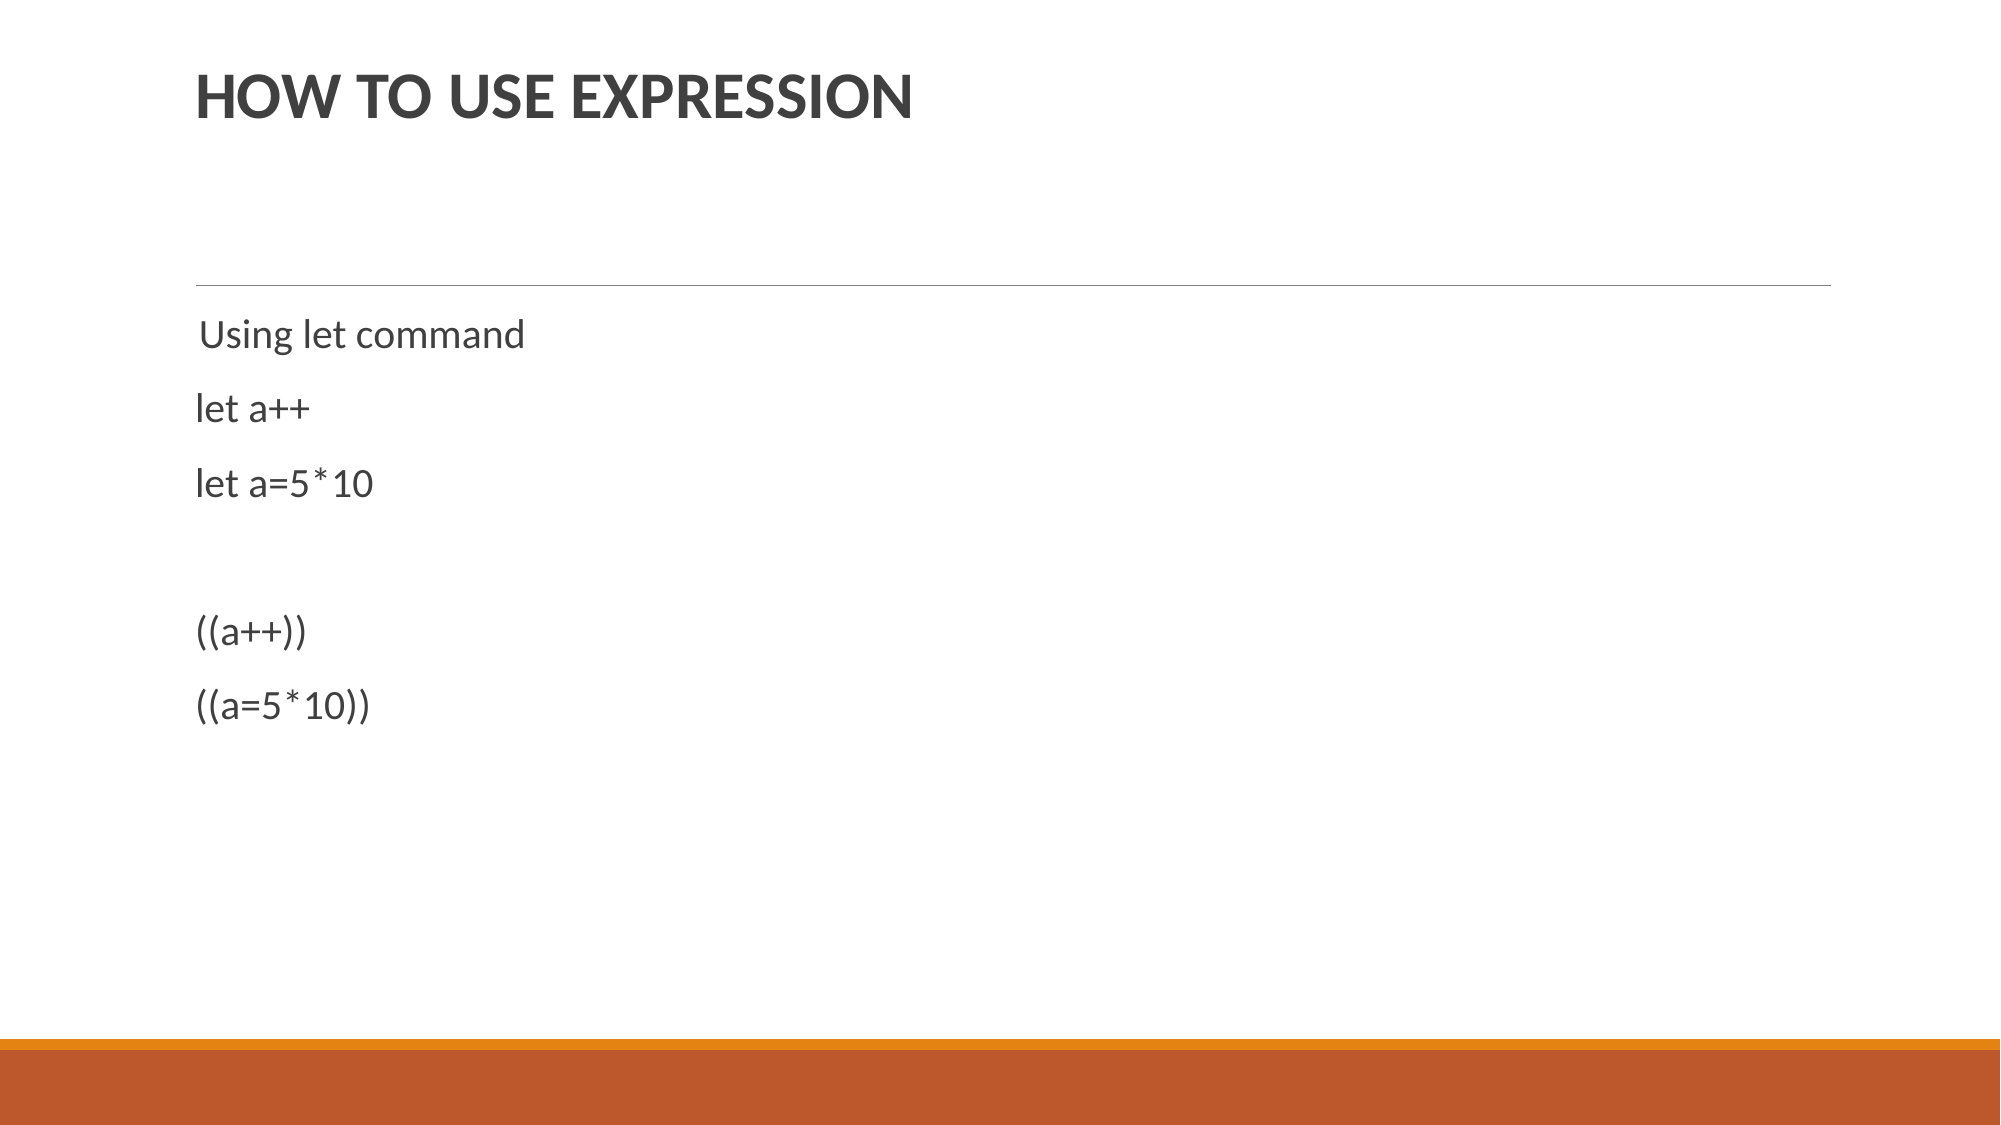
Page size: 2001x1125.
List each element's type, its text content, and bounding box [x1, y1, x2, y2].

list HOW TO USE EXPRESSION Using let command let a++ let a=5*10 ((a++)) ((a=5*10)) [180, 46, 1830, 963]
